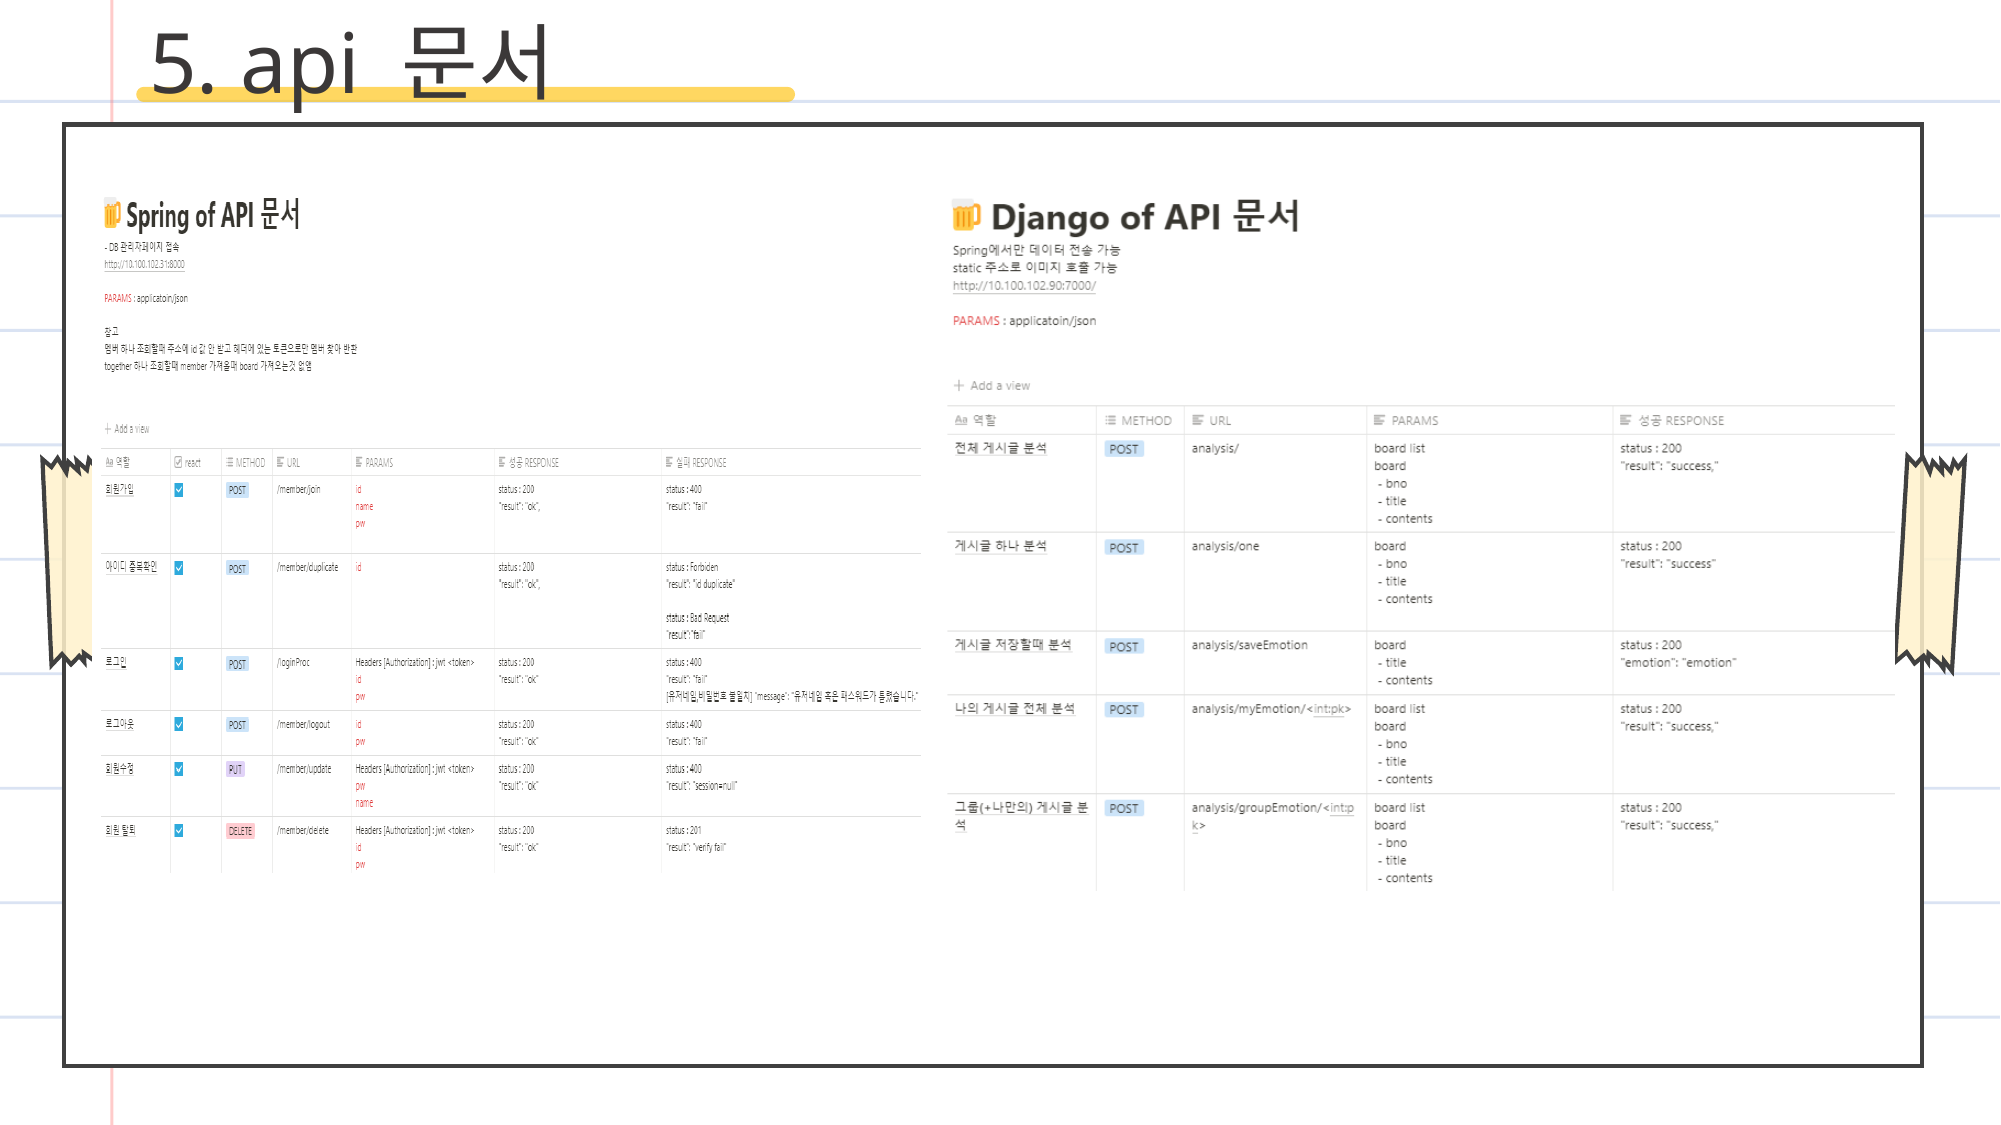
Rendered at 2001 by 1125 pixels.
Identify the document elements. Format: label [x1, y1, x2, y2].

text_box [0, 0, 2000, 1125]
picture [92, 180, 1895, 891]
